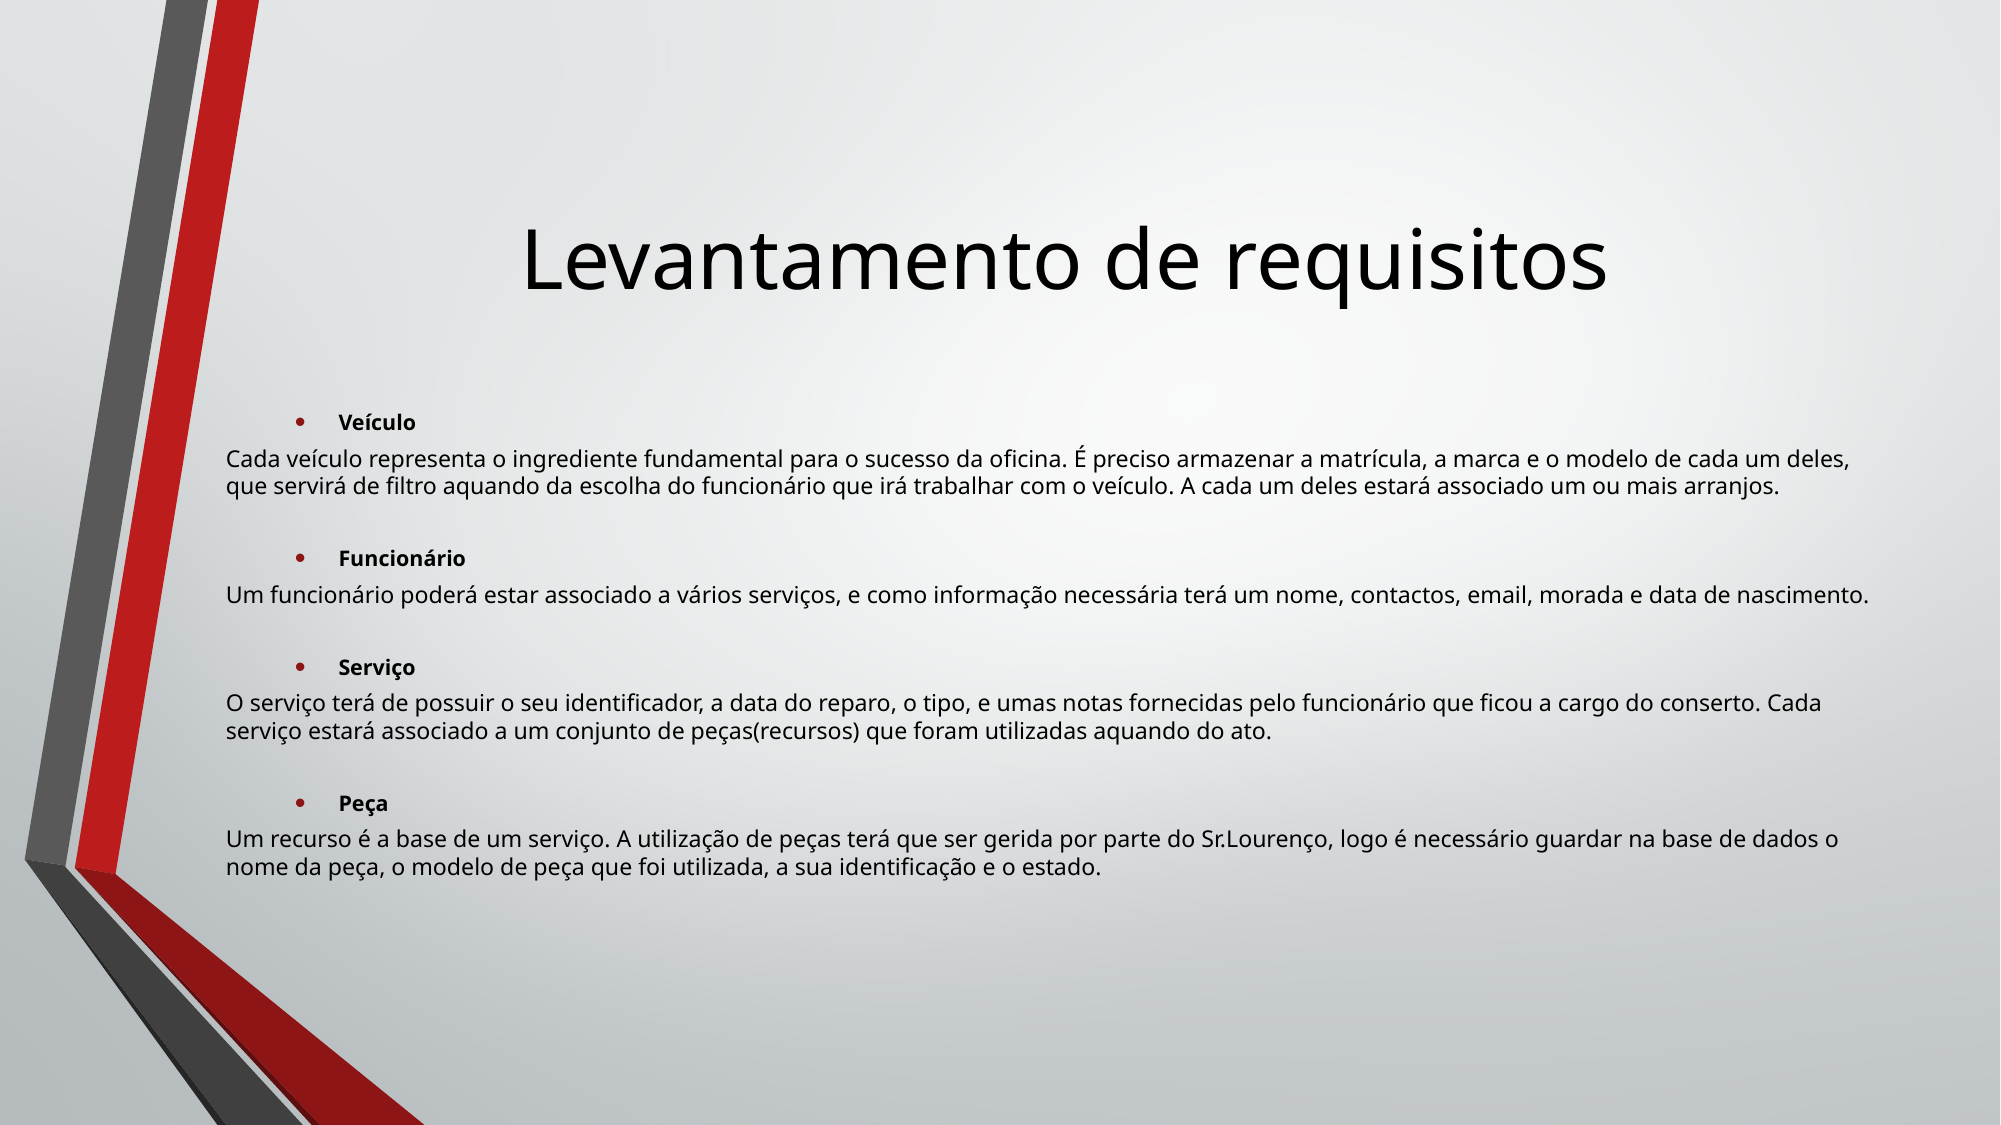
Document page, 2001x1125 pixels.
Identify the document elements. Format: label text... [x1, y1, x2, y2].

title Levantamento de requisitos [243, 112, 1887, 399]
list Veículo Cada veículo representa o ingrediente fundamental para o sucesso da oficina. É preciso armazenar a matrícula, a marca e o modelo de cada um deles, que servirá de filtro aquando da escolha do funcionário que irá trabalhar com o veículo. A cada um deles estará associado um ou mais arranjos. Funcionário Um funcionário poderá estar associado a vários serviços, e como informação necessária terá um nome, contactos, email, morada e data de nascimento. Serviço O serviço terá de possuir o seu identificador, a data do reparo, o tipo, e umas notas fornecidas pelo funcionário que ficou a cargo do conserto. Cada serviço estará associado a um conjunto de peças(recursos) que foram utilizadas aquando do ato. Peça Um recurso é a base de um serviço. A utilização de peças terá que ser gerida por parte do Sr.Lourenço, logo é necessário guardar na base de dados o nome da peça, o modelo de peça que foi utilizada, a sua identificação e o estado. [210, 399, 1887, 950]
